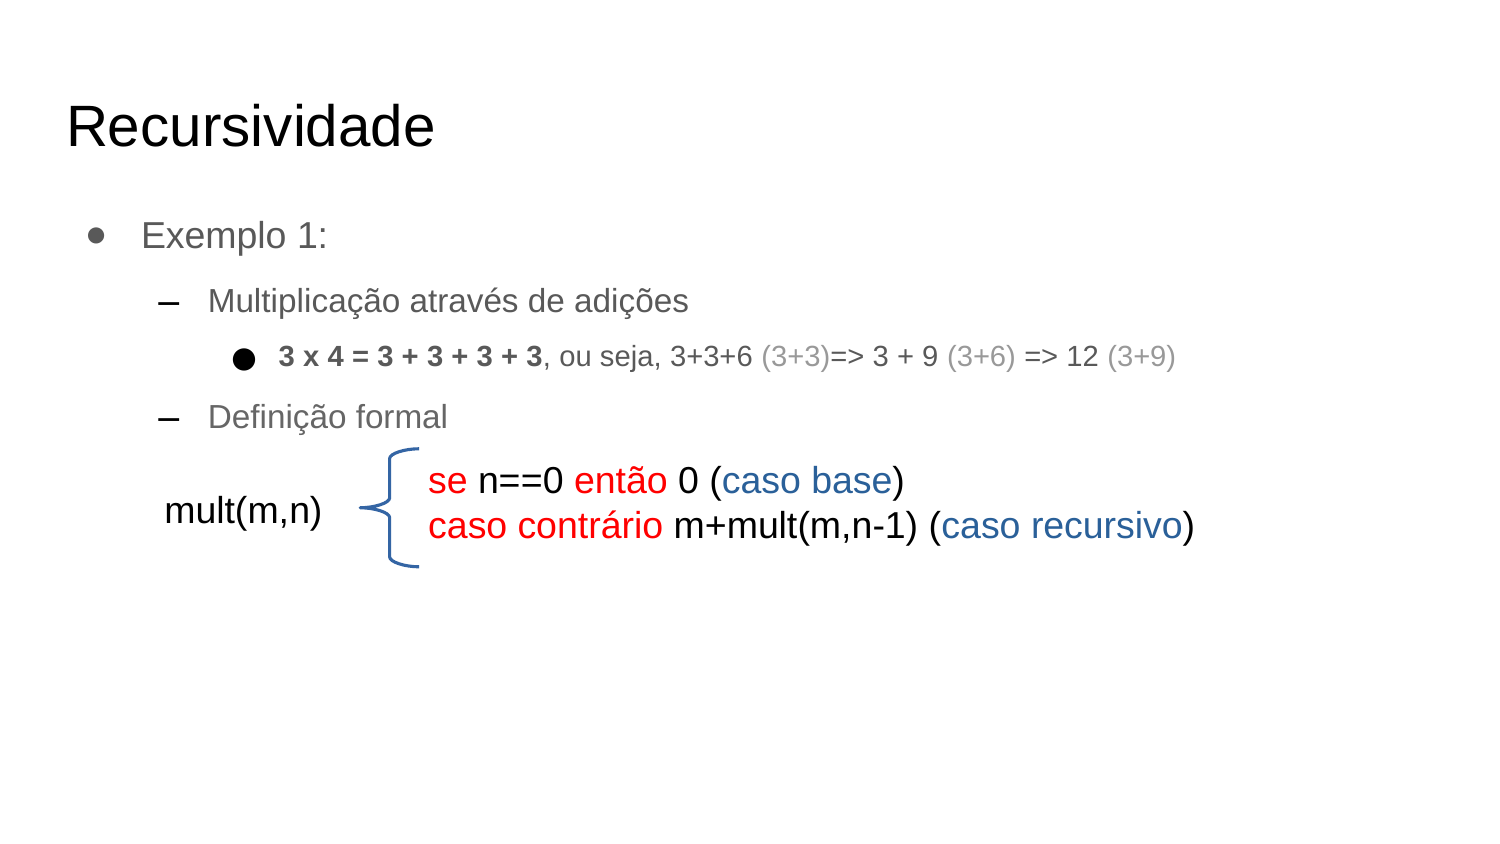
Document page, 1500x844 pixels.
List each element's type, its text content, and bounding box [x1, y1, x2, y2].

text_box se n==0 então 0 (caso base) caso contrário m+mult(m,n-1) (caso recursivo) [420, 448, 1381, 548]
text_box mult(m,n) [149, 478, 374, 536]
text_box Recursividade [51, 72, 1449, 167]
text_box [360, 448, 420, 567]
text_box Exemplo 1: Multiplicação através de adições 3 x 4 = 3 + 3 + 3 + 3, ou seja, 3+3+6 (3+3)=> 3 + 9 (3+6) => 12 (3+9) Definição formal [51, 189, 1449, 325]
